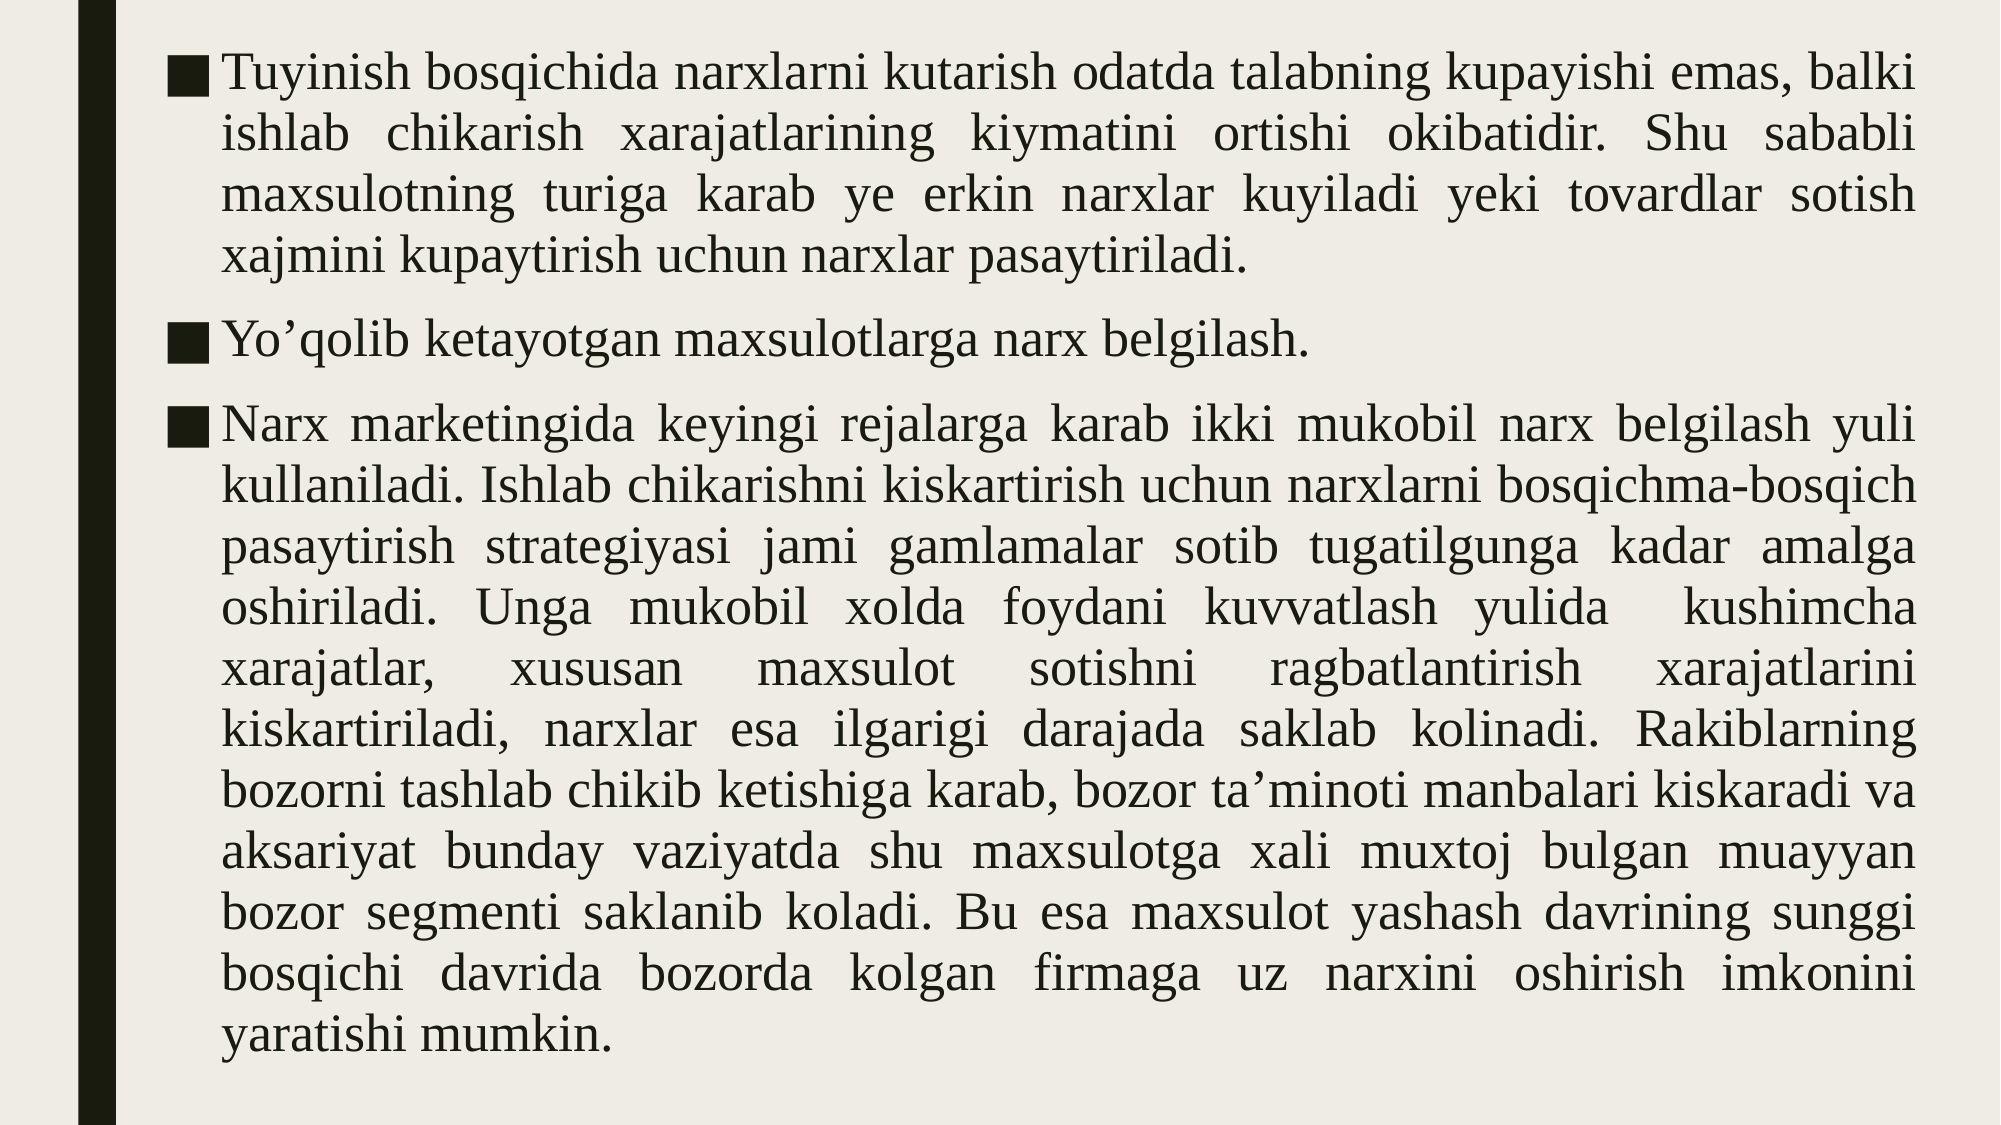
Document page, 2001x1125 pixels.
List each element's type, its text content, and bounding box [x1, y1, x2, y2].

list Tuyinish bosqichida narxlarni kutarish odatda talabning kupayishi emas, balki ishlab chikarish xarajatlarining kiymatini ortishi okibatidir. Shu sababli maxsulotning turiga karab ye erkin narxlar kuyiladi yeki tovardlar sotish xajmini kupaytirish uchun narxlar pasaytiriladi. Yo’qolib ketayotgan maxsulotlarga narx belgilash. Narx marketingida keyingi rejalarga karab ikki mukobil narx belgilash yuli kullaniladi. Ishlab chikarishni kiskartirish uchun narxlarni bosqichma-bosqich pasaytirish strategiyasi jami gamlamalar sotib tugatilgunga kadar amalga oshiriladi. Unga mukobil xolda foydani kuvvatlash yulida kushimcha xarajatlar, xususan maxsulot sotishni ragbatlantirish xarajatlarini kiskartiriladi, narxlar esa ilgarigi darajada saklab kolinadi. Rakiblarning bozorni tashlab chikib ketishiga karab, bozor ta’minoti manbalari kiskaradi va aksariyat bunday vaziyatda shu maxsulotga xali muxtoj bulgan muayyan bozor segmenti saklanib koladi. Bu esa maxsulot yashash davrining sunggi bosqichi davrida bozorda kolgan firmaga uz narxini oshirish imkonini yaratishi mumkin. [147, 33, 1934, 1075]
